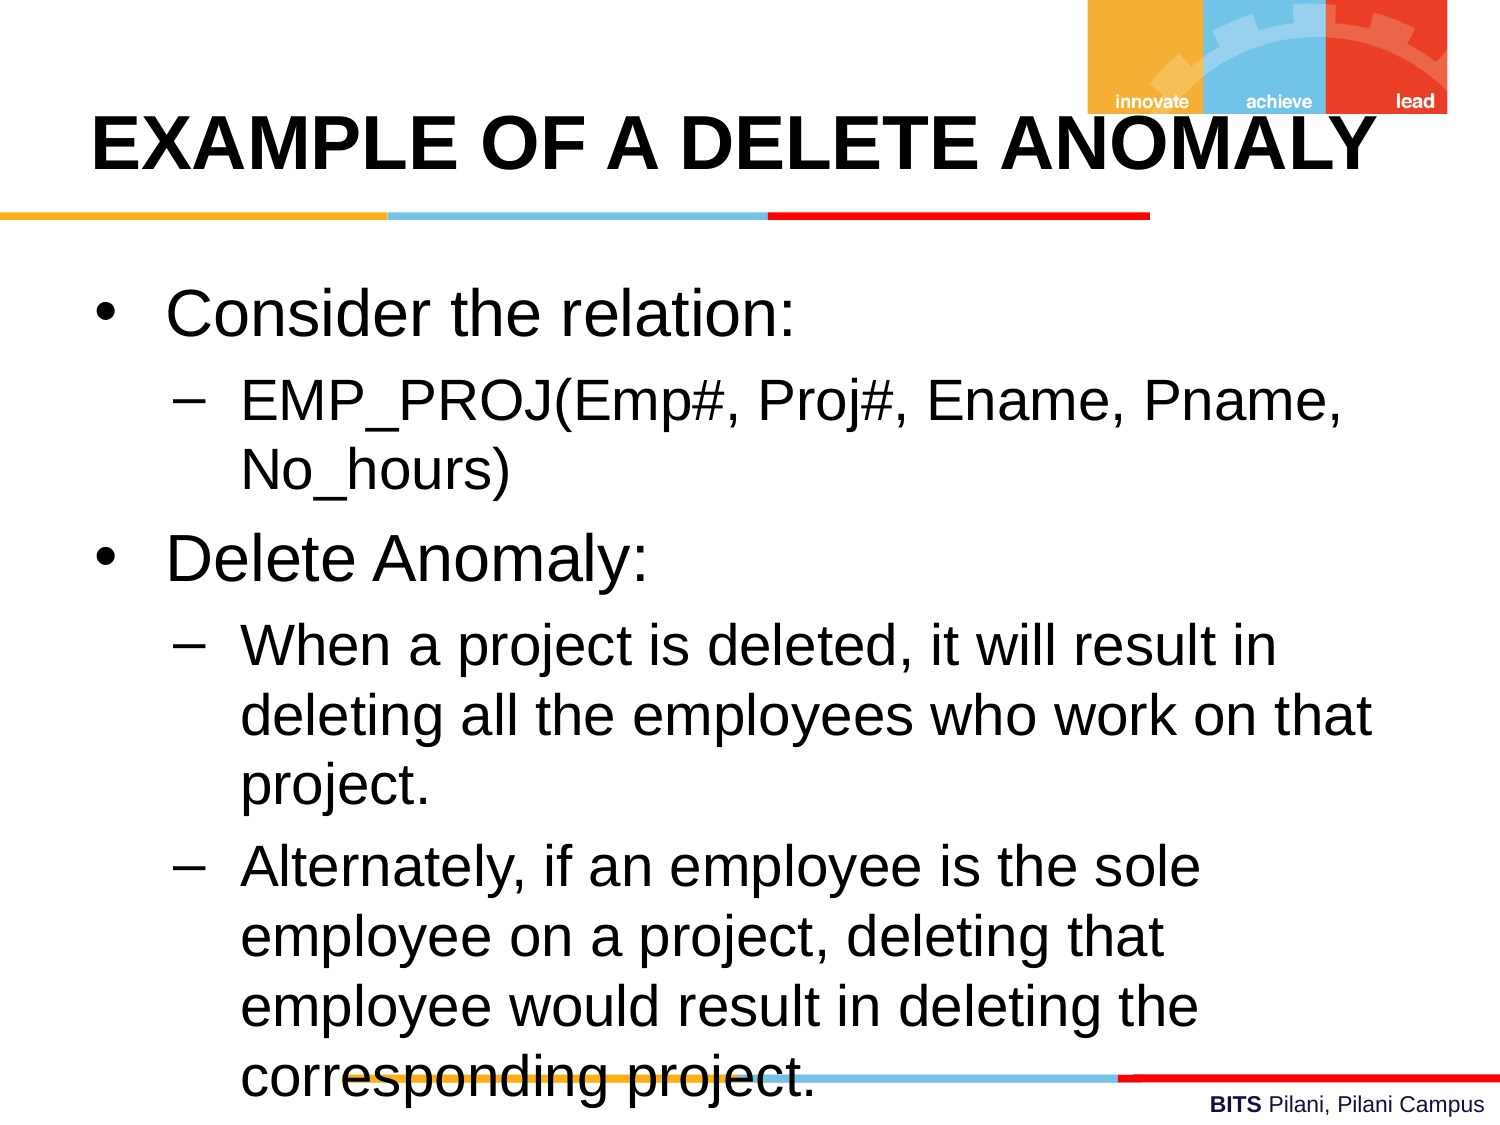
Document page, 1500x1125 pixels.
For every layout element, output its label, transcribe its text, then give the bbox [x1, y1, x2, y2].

picture [1087, 0, 1448, 114]
list Consider the relation: EMP_PROJ(Emp#, Proj#, Ename, Pname, No_hours) Delete Anomaly: When a project is deleted, it will result in deleting all the employees who work on that project. Alternately, if an employee is the sole employee on a project, deleting that employee would result in deleting the corresponding project. [75, 262, 1425, 1005]
title EXAMPLE OF A DELETE ANOMALY [75, 45, 1425, 233]
